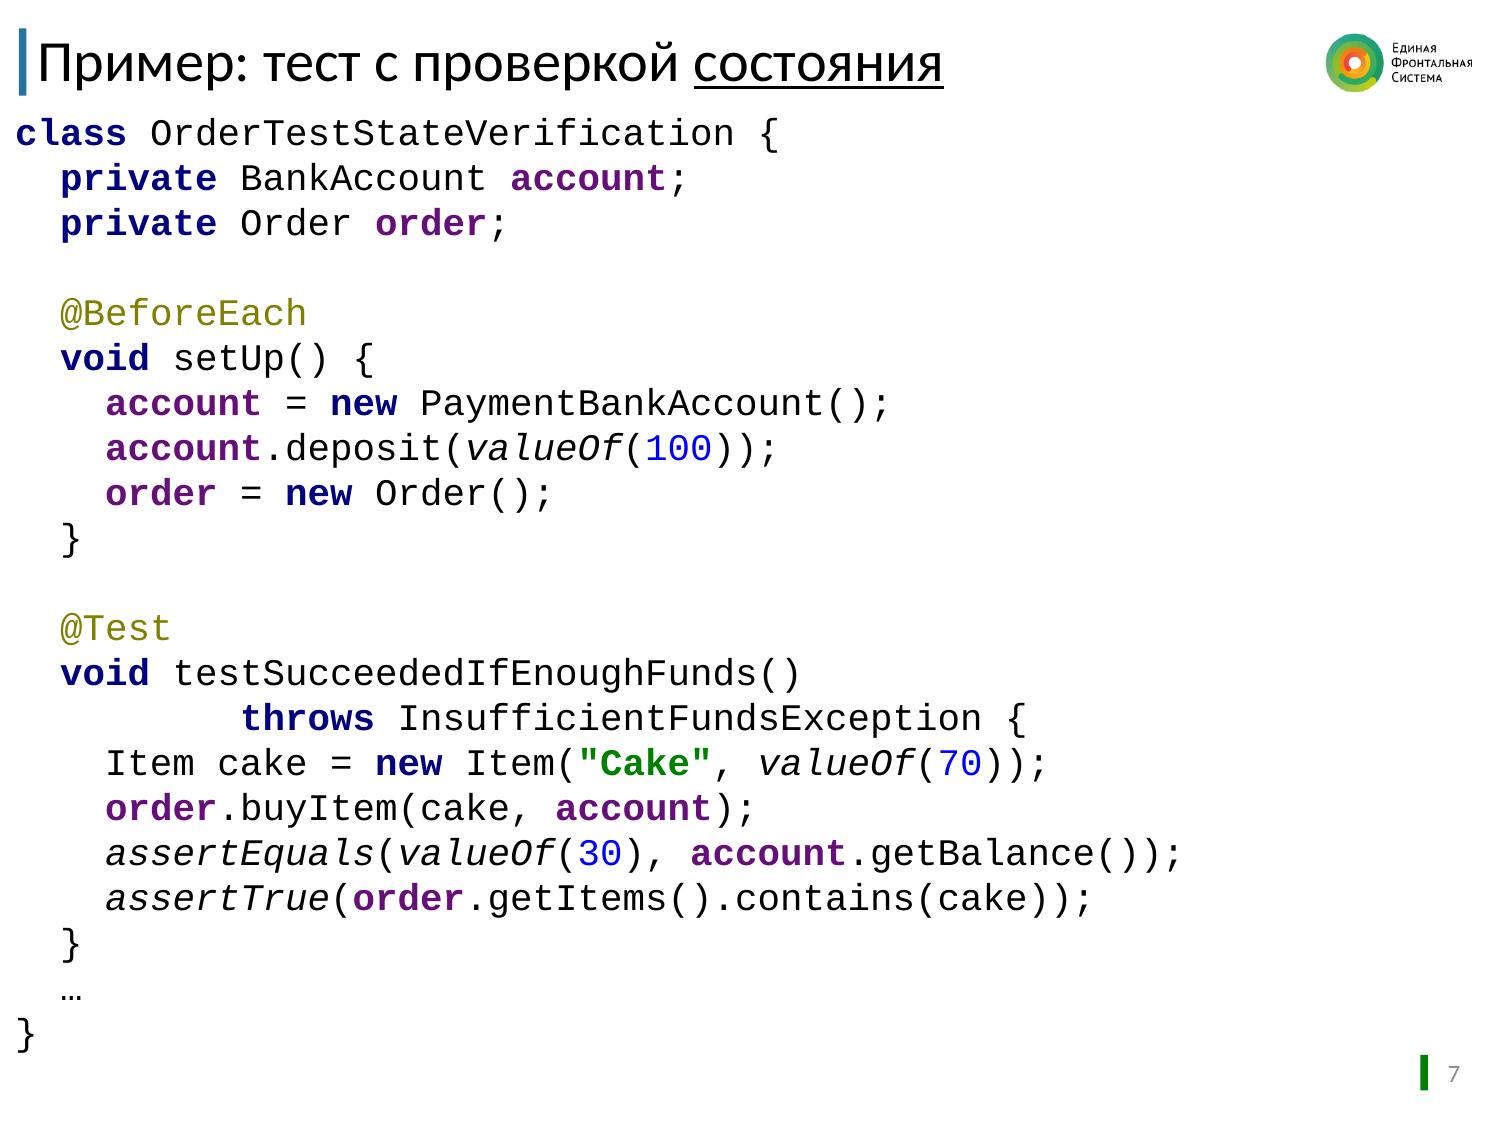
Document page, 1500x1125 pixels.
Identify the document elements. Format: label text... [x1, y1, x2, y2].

title Пример: тест с проверкой состояния [37, 35, 1322, 91]
text_box class OrderTestStateVerification { private BankAccount account; private Order order; @BeforeEach void setUp() { account = new PaymentBankAccount(); account.deposit(valueOf(100)); order = new Order(); } @Test void testSucceededIfEnoughFunds() throws InsufficientFundsException { Item cake = new Item("Cake", valueOf(70)); order.buyItem(cake, account); assertEquals(valueOf(30), account.getBalance()); assertTrue(order.getItems().contains(cake)); } … } [0, 100, 1500, 1061]
picture [1320, 28, 1476, 96]
slide_number 7 [1413, 1061, 1476, 1103]
